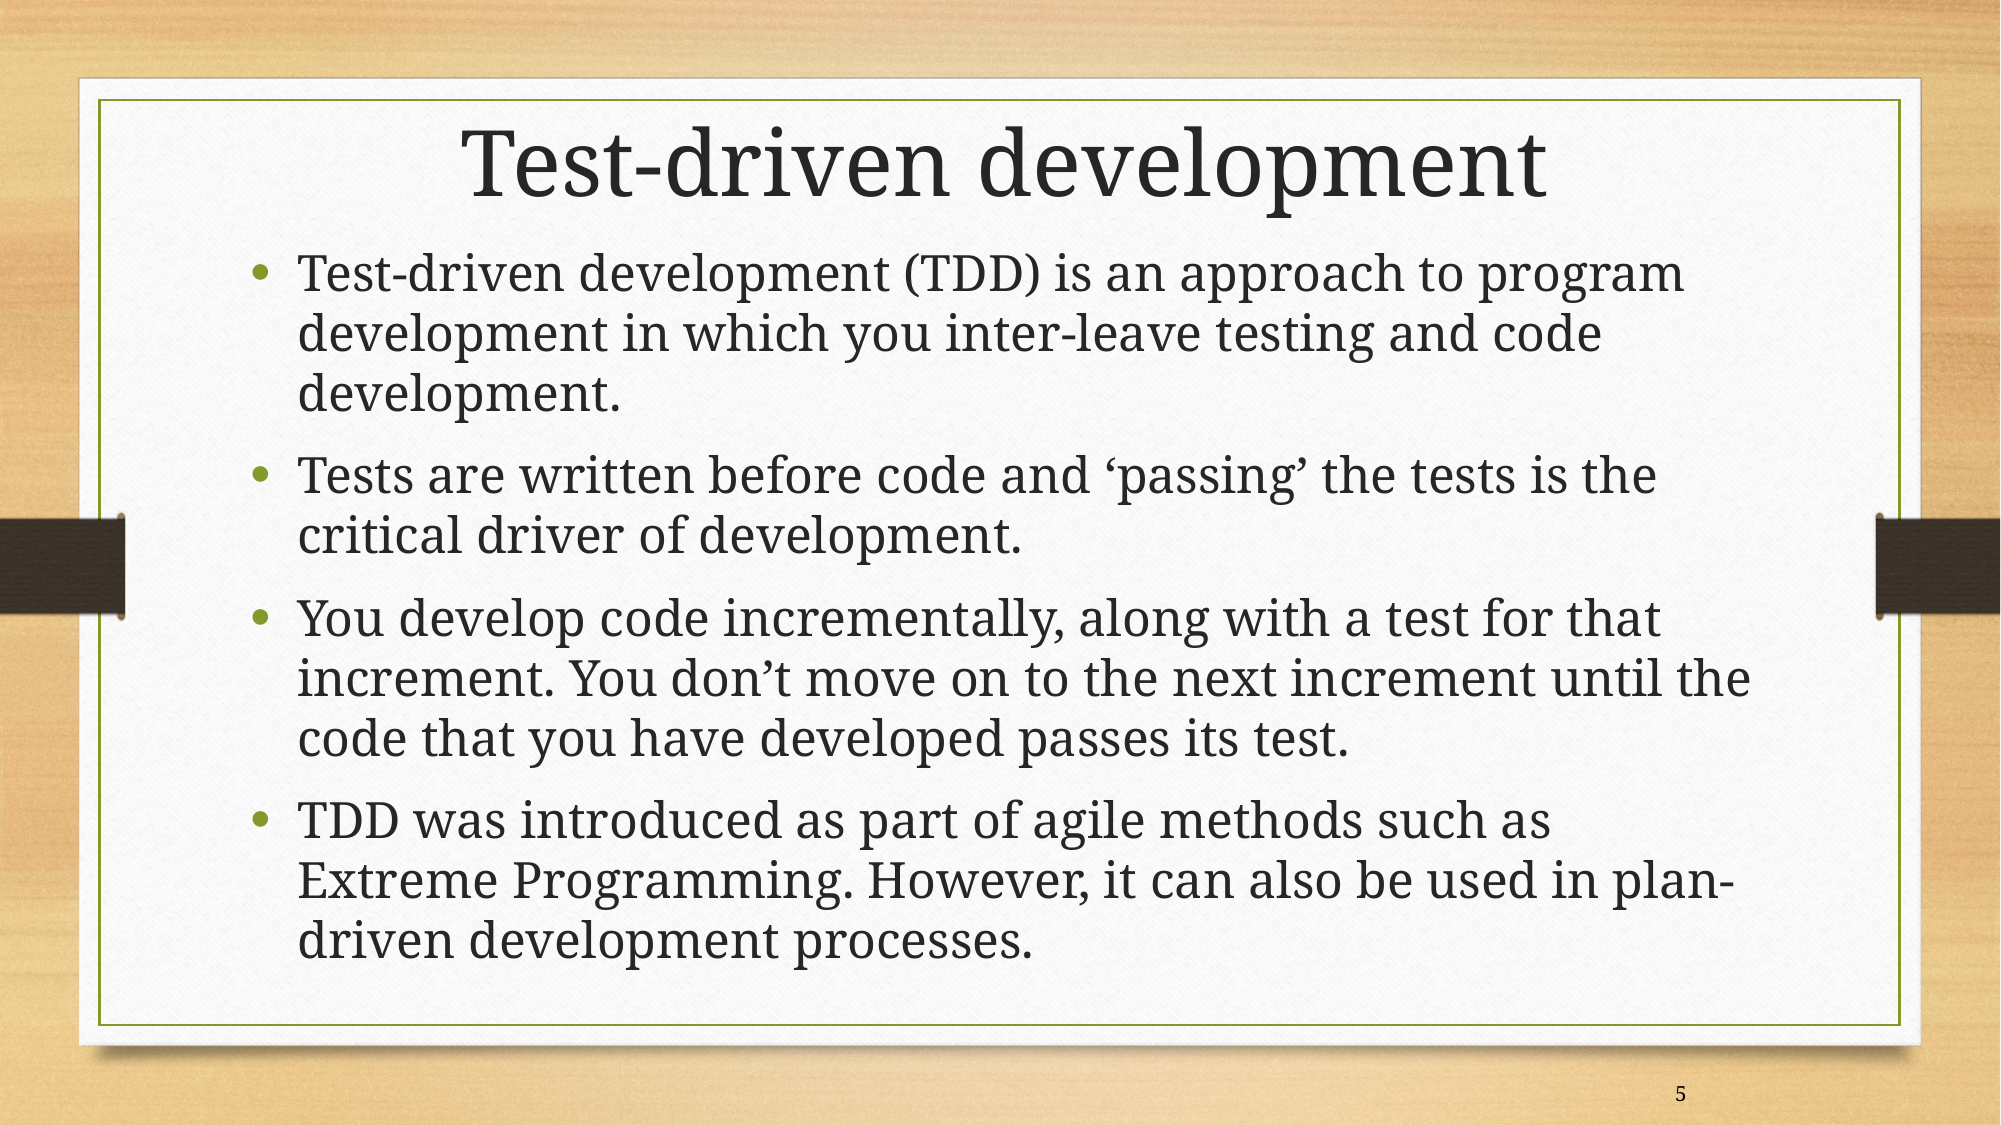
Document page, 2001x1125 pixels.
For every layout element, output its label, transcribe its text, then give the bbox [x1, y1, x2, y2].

text_box Test-driven development [406, 97, 1604, 234]
text_box Test-driven development (TDD) is an approach to program development in which you inter-leave testing and code development. Tests are written before code and ‘passing’ the tests is the critical driver of development. You develop code incrementally, along with a test for that increment. You don’t move on to the next increment until the code that you have developed passes its test. TDD was introduced as part of agile methods such as Extreme Programming. However, it can also be used in plan-driven development processes. [235, 234, 1779, 977]
picture [0, 0, 2001, 1125]
slide_number 5 [1351, 1065, 1702, 1125]
